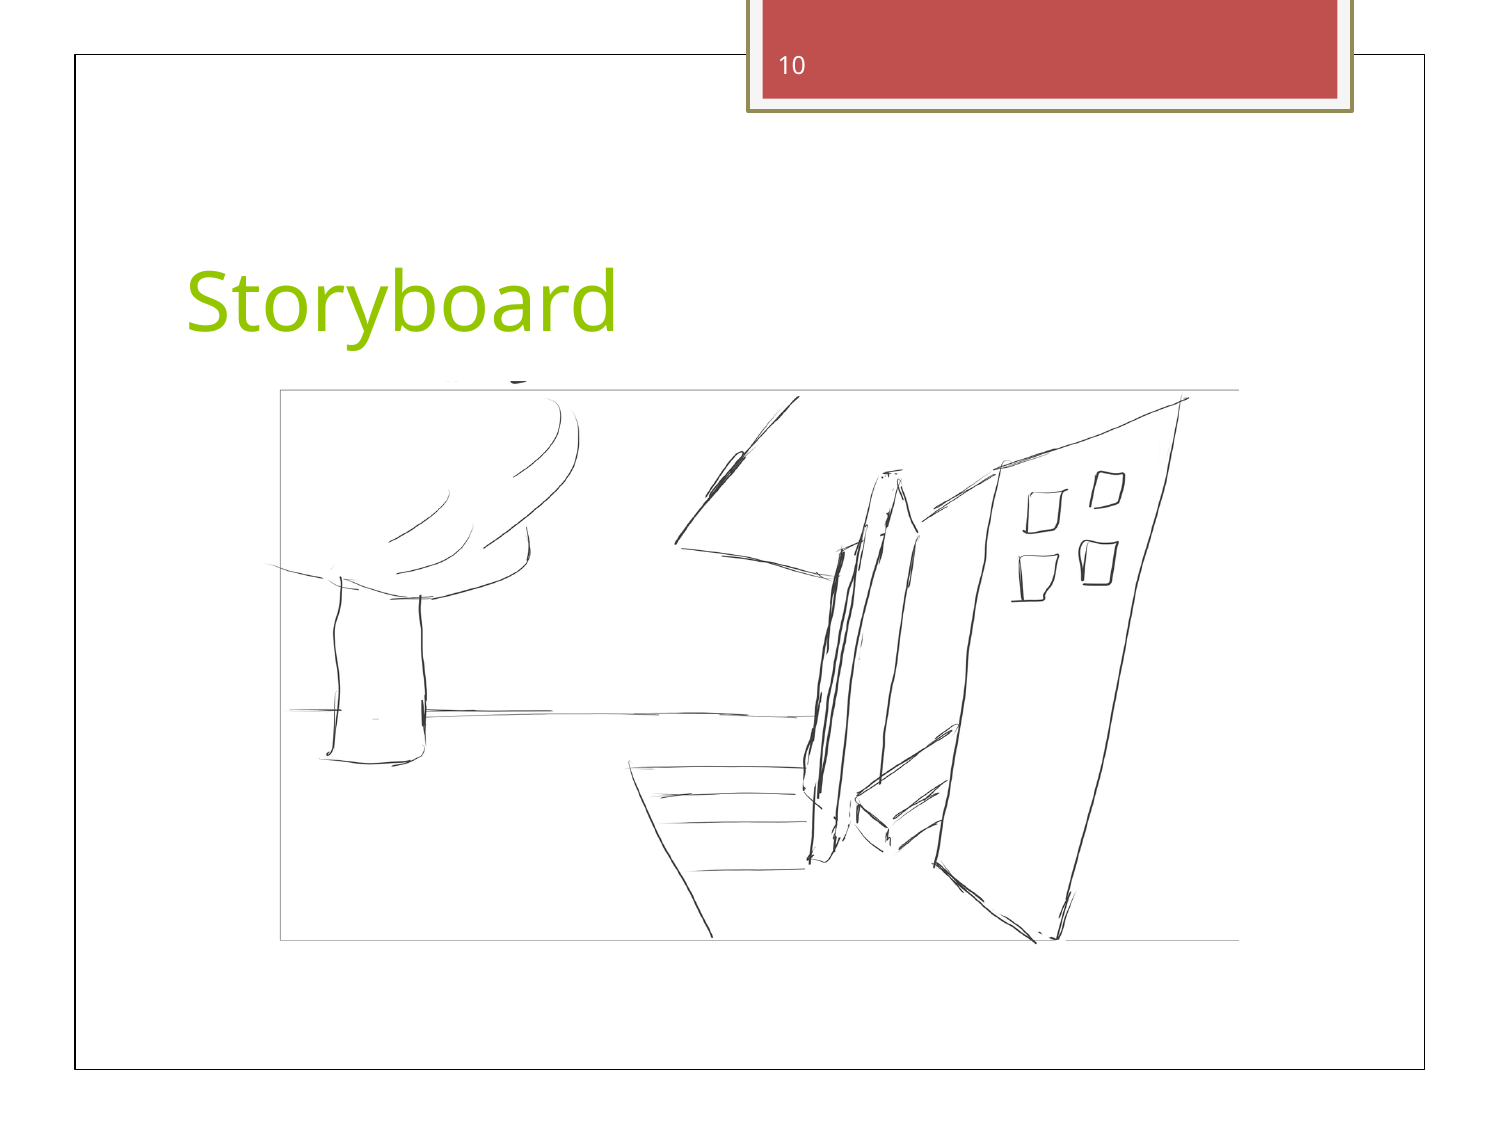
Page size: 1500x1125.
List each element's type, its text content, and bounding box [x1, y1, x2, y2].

text_box 10 [762, 36, 982, 97]
picture [215, 380, 1239, 957]
text_box Storyboard [171, 168, 1324, 356]
